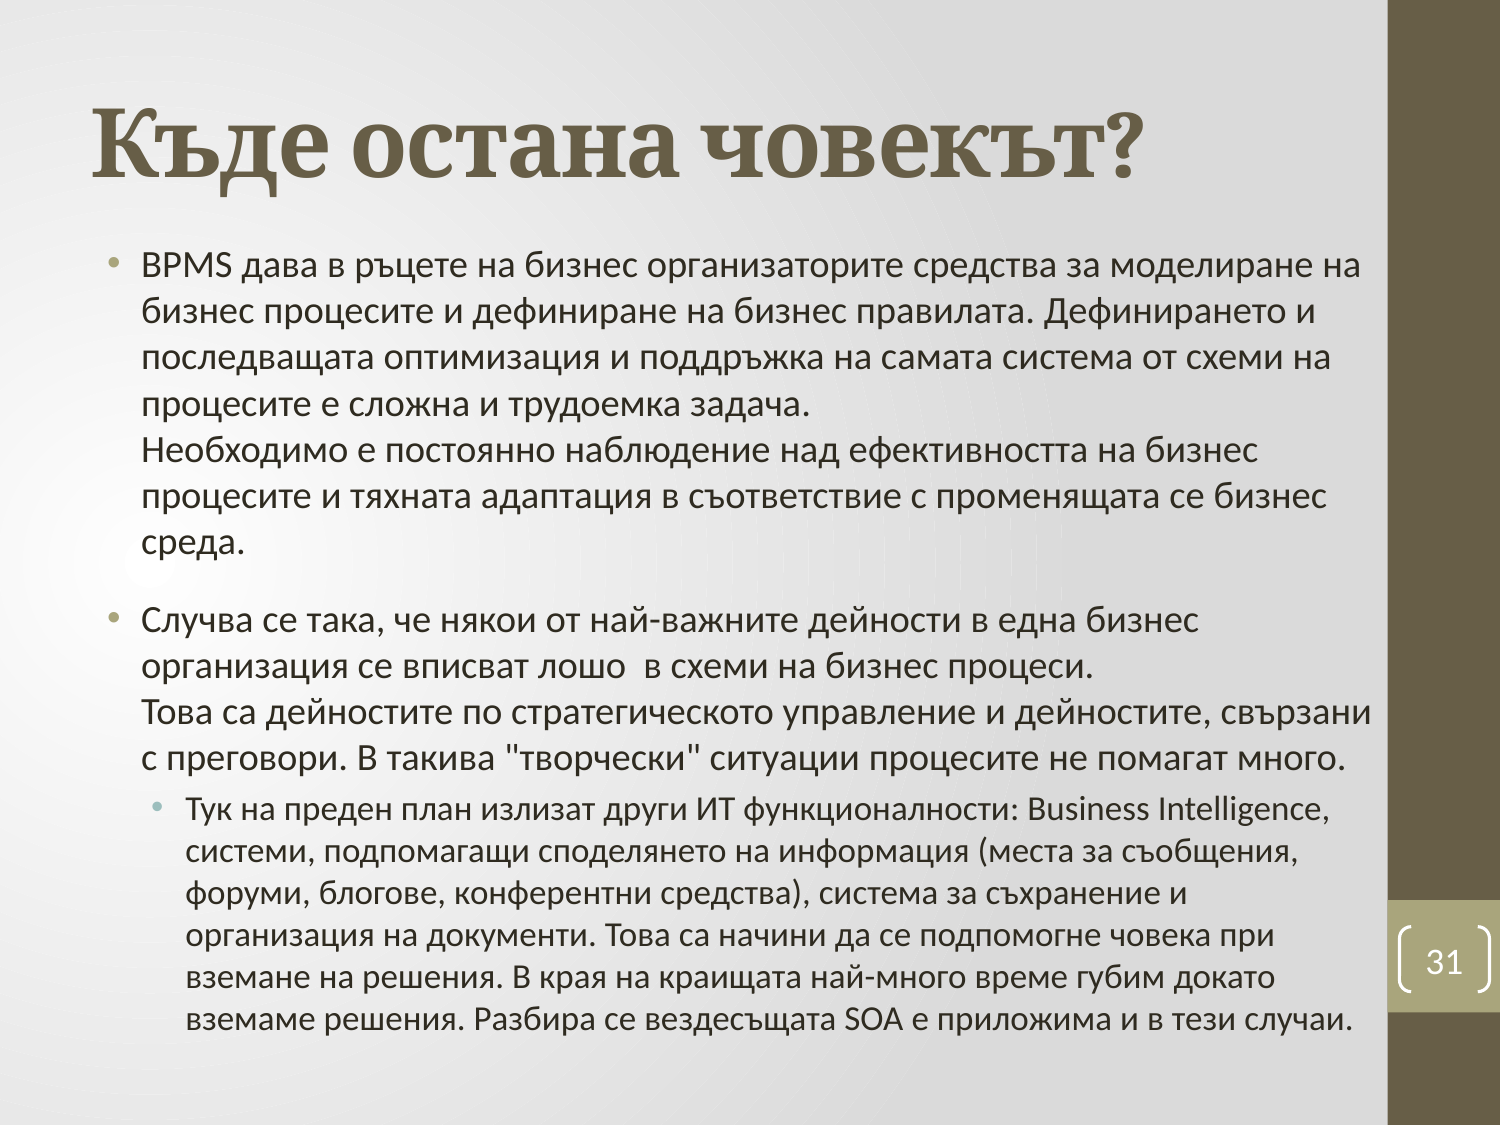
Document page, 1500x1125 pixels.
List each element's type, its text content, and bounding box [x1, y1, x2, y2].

slide_number 31 [1397, 925, 1492, 994]
title Къде остана човекът? [75, 45, 1325, 231]
list BPMS дава в ръцете на бизнес организаторите средства за моделиране на бизнес процесите и дефиниране на бизнес правилата. Дефинирането и последващата оптимизация и поддръжка на самата система от схеми на процесите е сложна и трудоемка задача. Необходимо е постоянно наблюдение над ефективността на бизнес процесите и тяхната адаптация в съответствие с променящата се бизнес среда. Случва се така, че някои от най-важните дейности в една бизнес организация се вписват лошо в схеми на бизнес процеси. Това са дейностите по стратегическото управление и дейностите, свързани с преговори. В такива "творчески" ситуации процесите не помагат много. Тук на преден план излизат други ИТ функционалности: Business Intelligence, системи, подпомагащи споделянето на информация (места за съобщения, форуми, блогове, конферентни средства), система за съхранение и организация на документи. Това са начини да се подпомогне човека при вземане на решения. В края на краищата най-много време губим докато вземаме решения. Разбира се вездесъщата SOA е приложима и в тези случаи. [75, 231, 1388, 1106]
